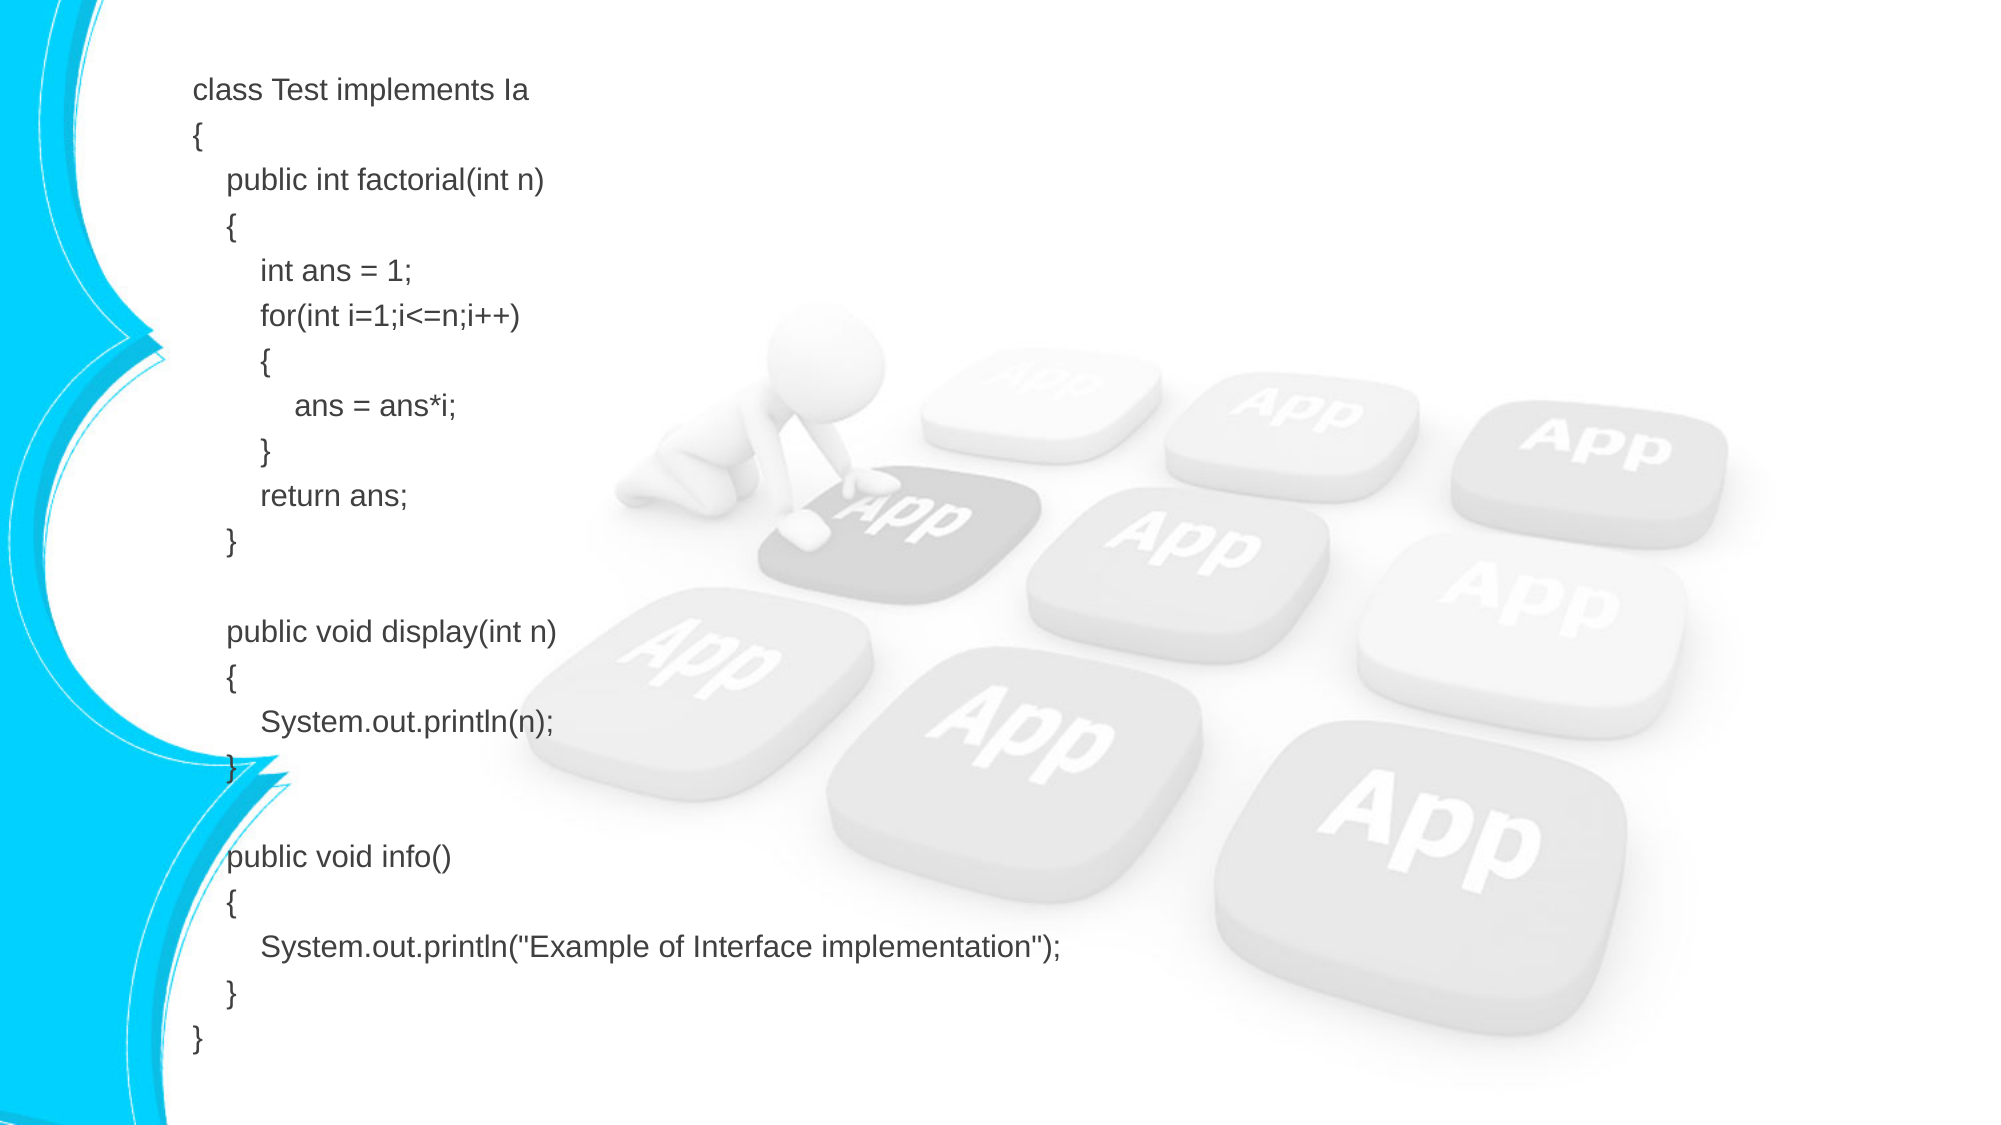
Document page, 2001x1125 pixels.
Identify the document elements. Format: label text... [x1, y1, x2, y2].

picture [73, 52, 77, 62]
list class Test implements Ia { public int factorial(int n) { int ans = 1; for(int i=1;i<=n;i++) { ans = ans*i; } return ans; } public void display(int n) { System.out.println(n); } public void info() { System.out.println("Example of Interface implementation"); } } [177, 66, 1899, 1072]
picture [0, 0, 2001, 1125]
picture [0, 1118, 15, 1125]
